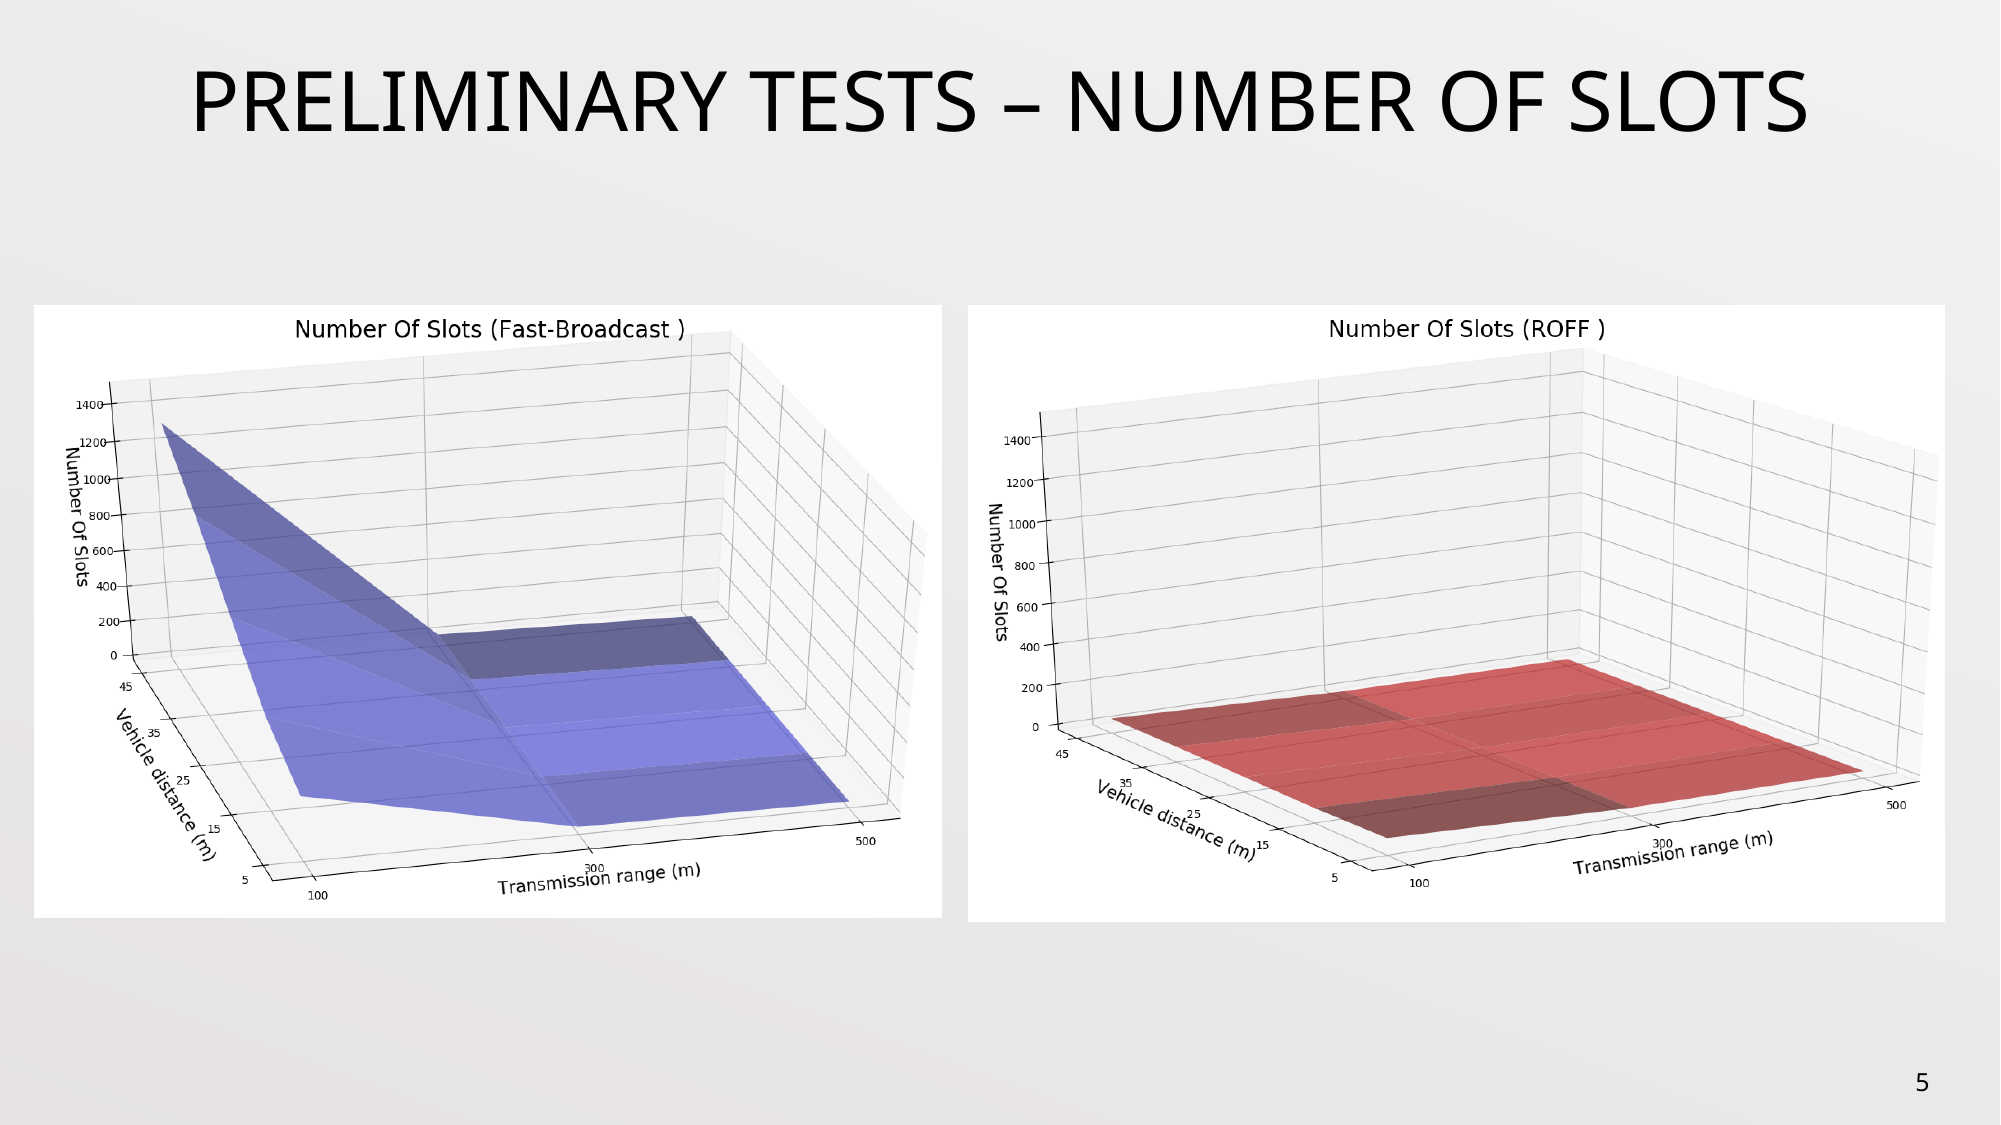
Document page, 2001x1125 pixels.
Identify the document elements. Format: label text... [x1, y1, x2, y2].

picture [968, 305, 1945, 922]
text_box 5 [1885, 1058, 1945, 1104]
title PRELIMINARY TESTS – NUMBER OF SLOTS [0, 0, 2000, 207]
picture [34, 305, 942, 918]
